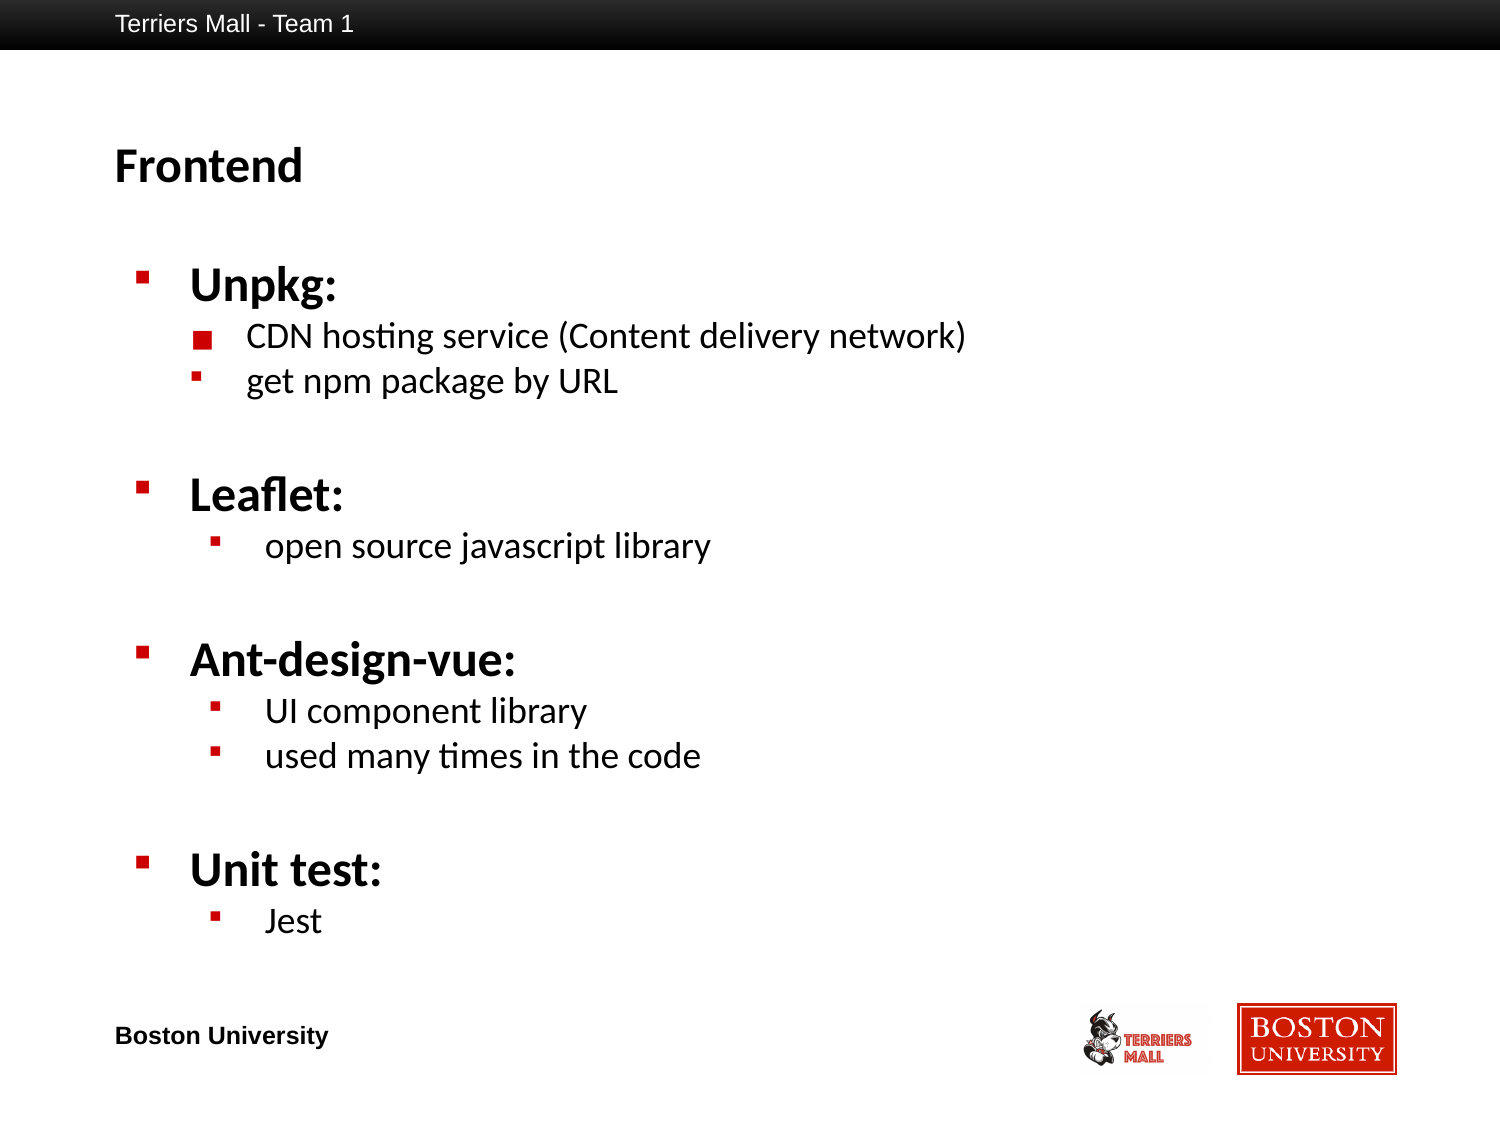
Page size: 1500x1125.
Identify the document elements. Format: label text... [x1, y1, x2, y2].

title Frontend [99, 125, 1400, 238]
picture [1237, 1003, 1397, 1075]
picture [1079, 1003, 1212, 1075]
list Unpkg: CDN hosting service (Content delivery network) get npm package by URL Leaflet: open source javascript library Ant-design-vue: UI component library used many times in the code Unit test: Jest [99, 243, 1400, 952]
footer Terriers Mall - Team 1 [99, 0, 938, 50]
